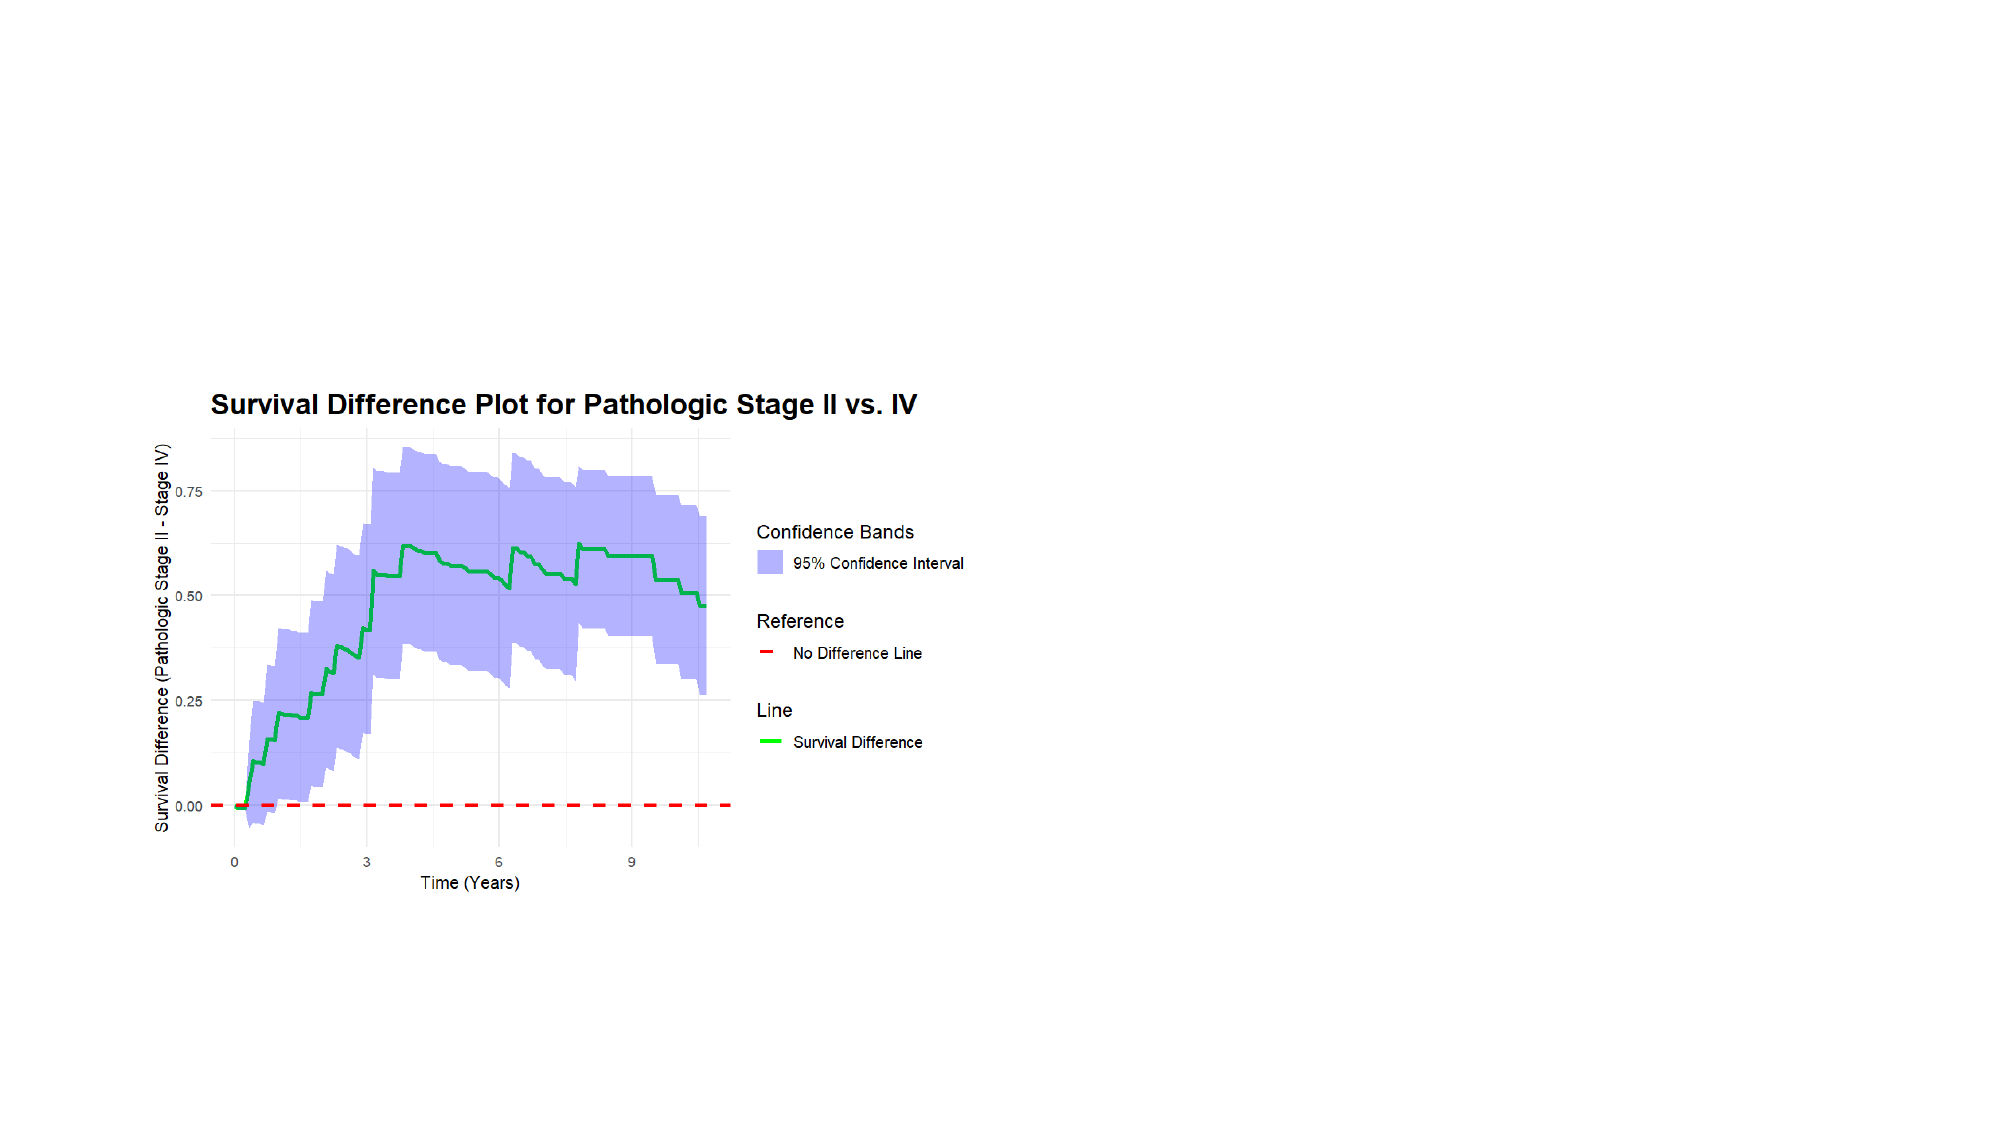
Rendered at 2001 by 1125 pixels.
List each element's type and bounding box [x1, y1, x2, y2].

list [137, 375, 988, 901]
